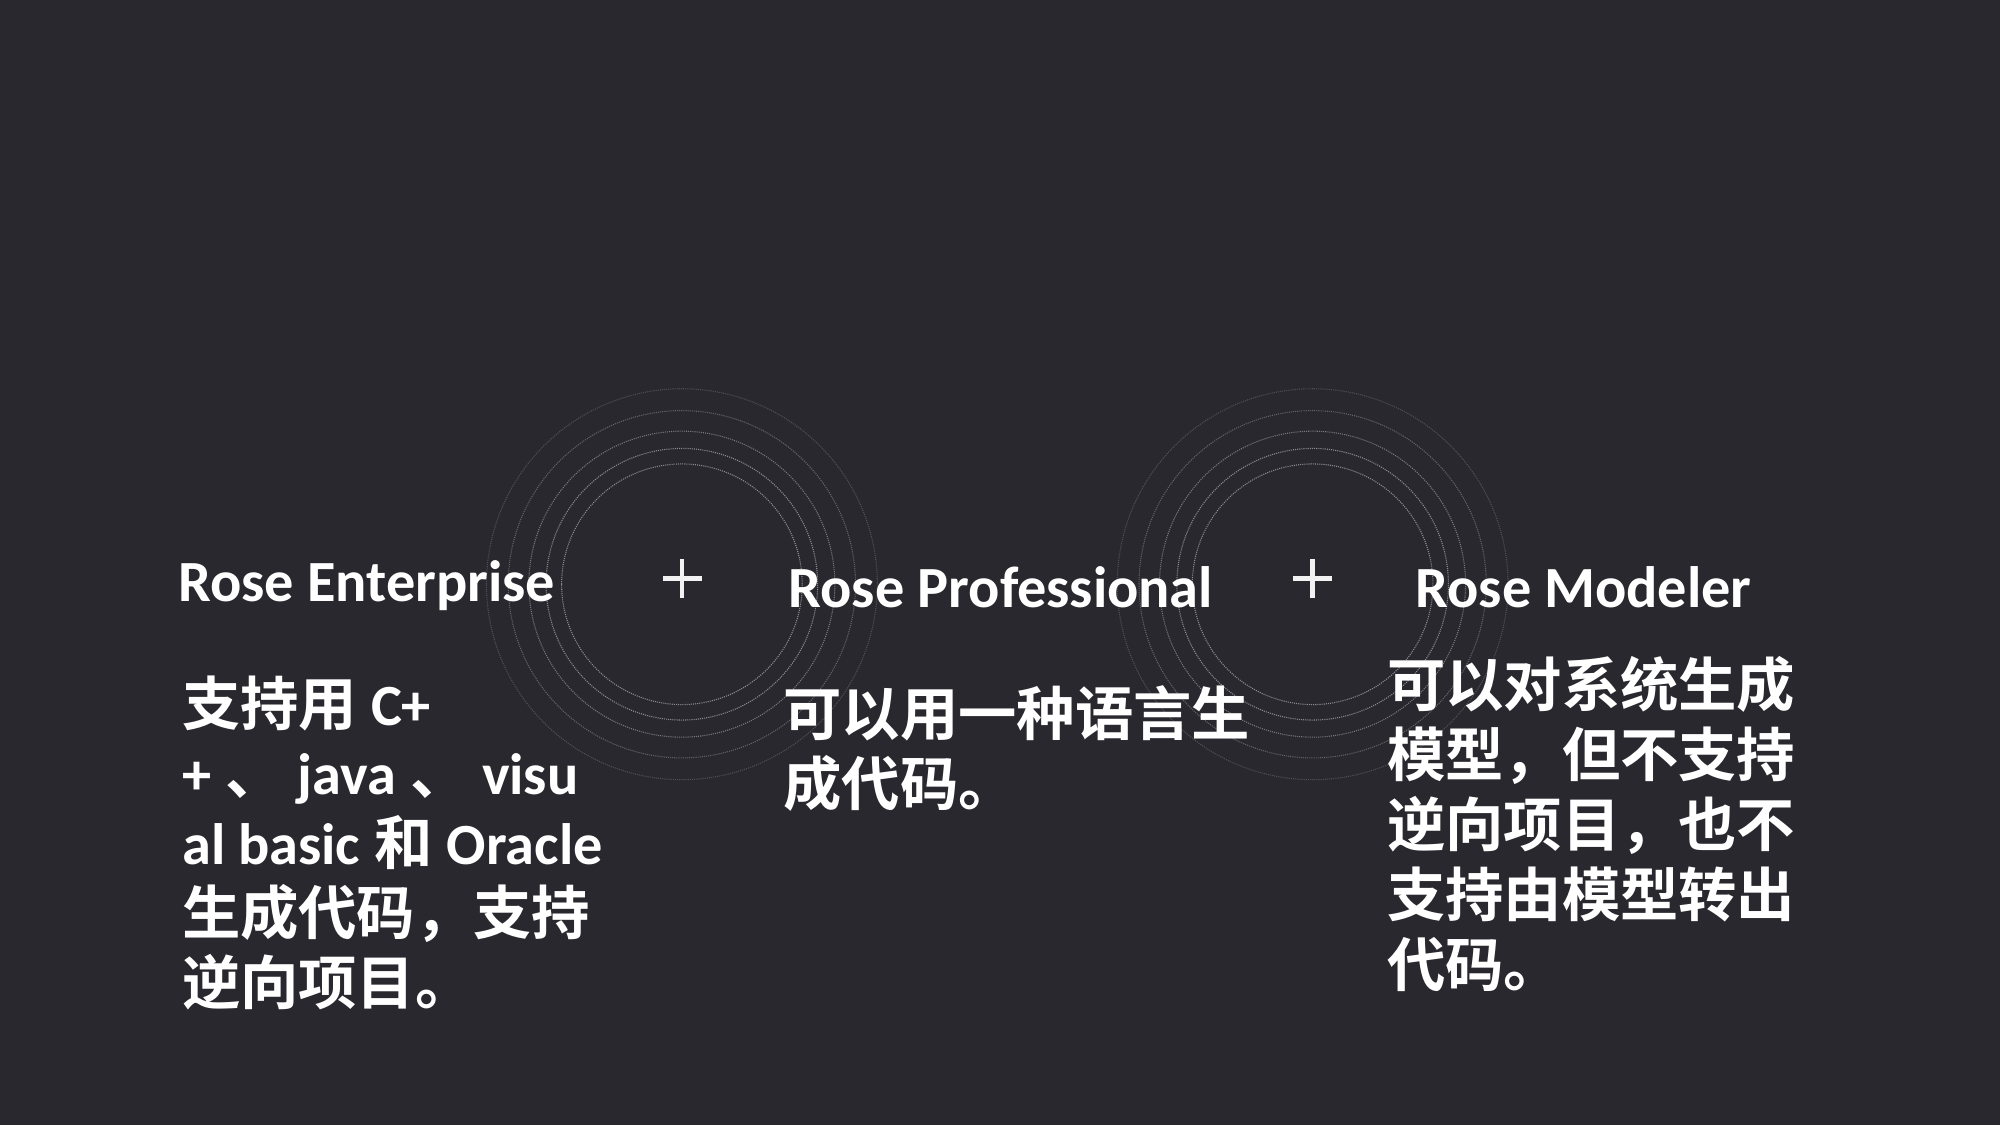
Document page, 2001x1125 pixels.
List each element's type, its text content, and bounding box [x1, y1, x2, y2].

text_box 可以用一种语言生成代码。 [768, 669, 1278, 825]
text_box 支持用C++、java、visual basic和Oracle生成代码，支持逆向项目。 [167, 659, 622, 1024]
text_box 可以对系统生成模型，但不支持逆向项目，也不支持由模型转出代码。 [1372, 641, 1869, 1006]
text_box Rose Professional [878, 541, 1117, 627]
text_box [1117, 388, 1509, 780]
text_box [486, 388, 878, 780]
text_box Rose Modeler [1509, 541, 1925, 627]
text_box Rose Enterprise [163, 535, 486, 621]
